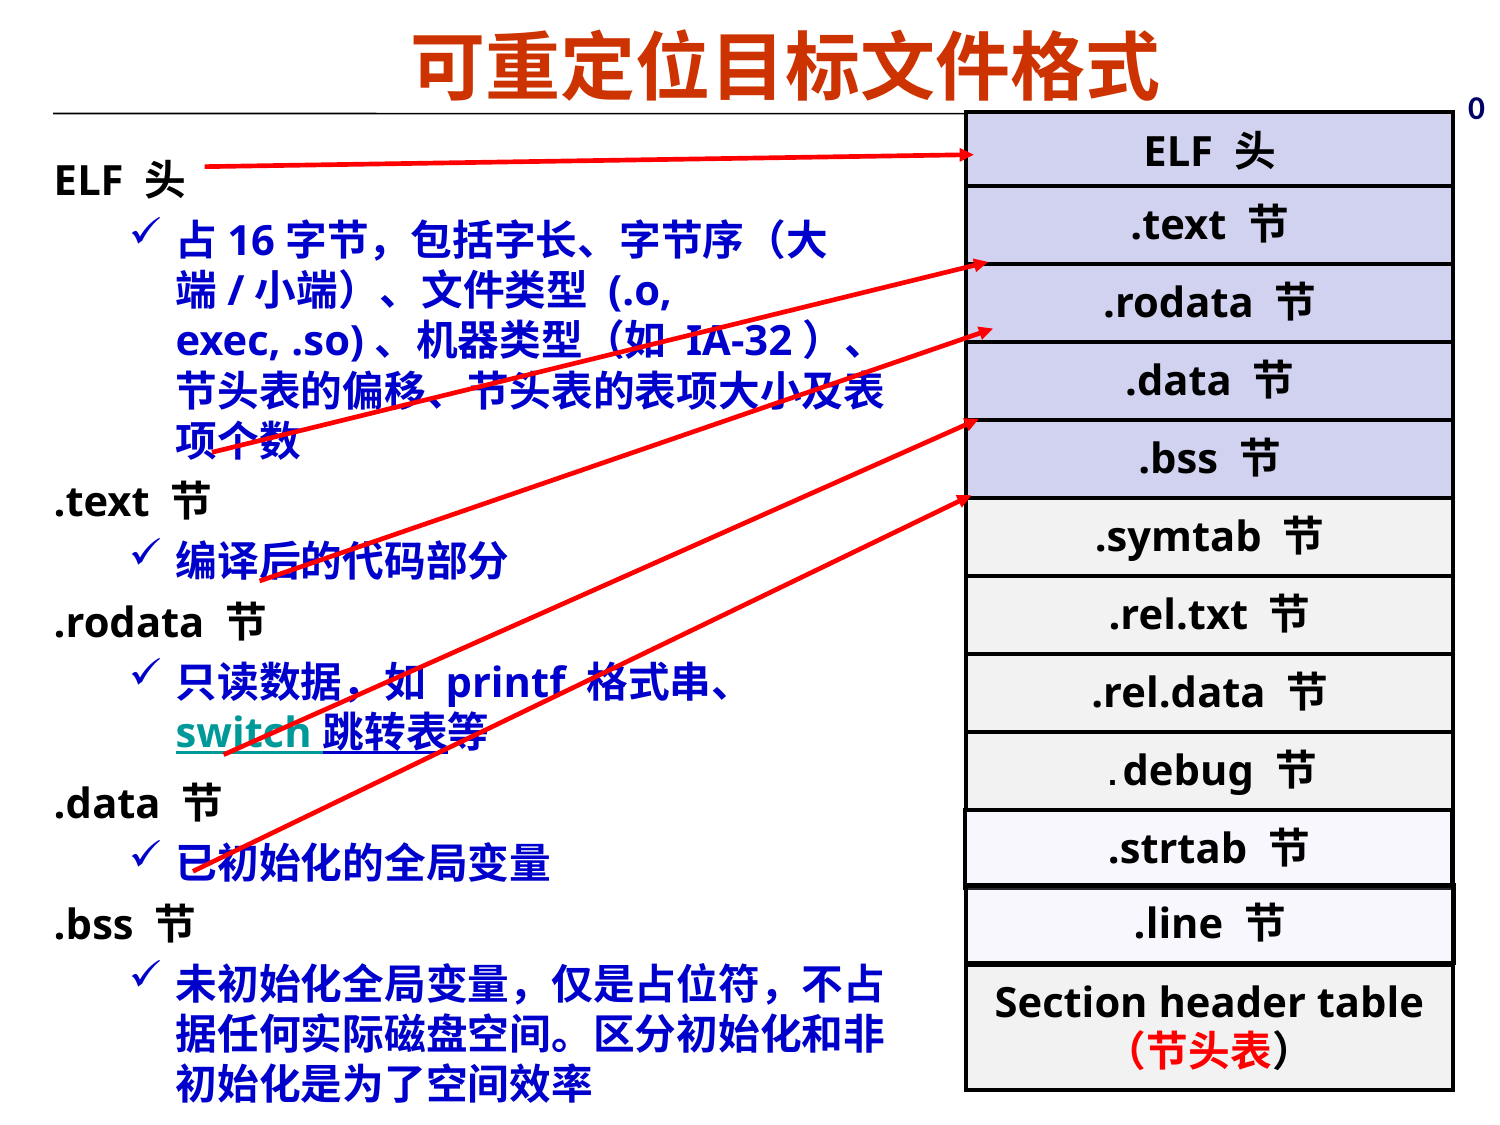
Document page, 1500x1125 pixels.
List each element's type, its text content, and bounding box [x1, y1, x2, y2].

text_box ELF 头 占16字节，包括字长、字节序（大端/小端）、文件类型 (.o, exec, .so)、机器类型（如 IA-32）、节头表的偏移、节头表的表项大小及表项个数 .text 节 编译后的代码部分 .rodata 节 只读数据，如 printf 格式串、switch 跳转表等 .data 节 已初始化的全局变量 .bss 节 未初始化全局变量，仅是占位符，不占据任何实际磁盘空间。区分初始化和非初始化是为了空间效率 [38, 146, 916, 1089]
text_box 可重定位目标文件格式 [69, 0, 1500, 129]
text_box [964, 80, 1500, 1091]
